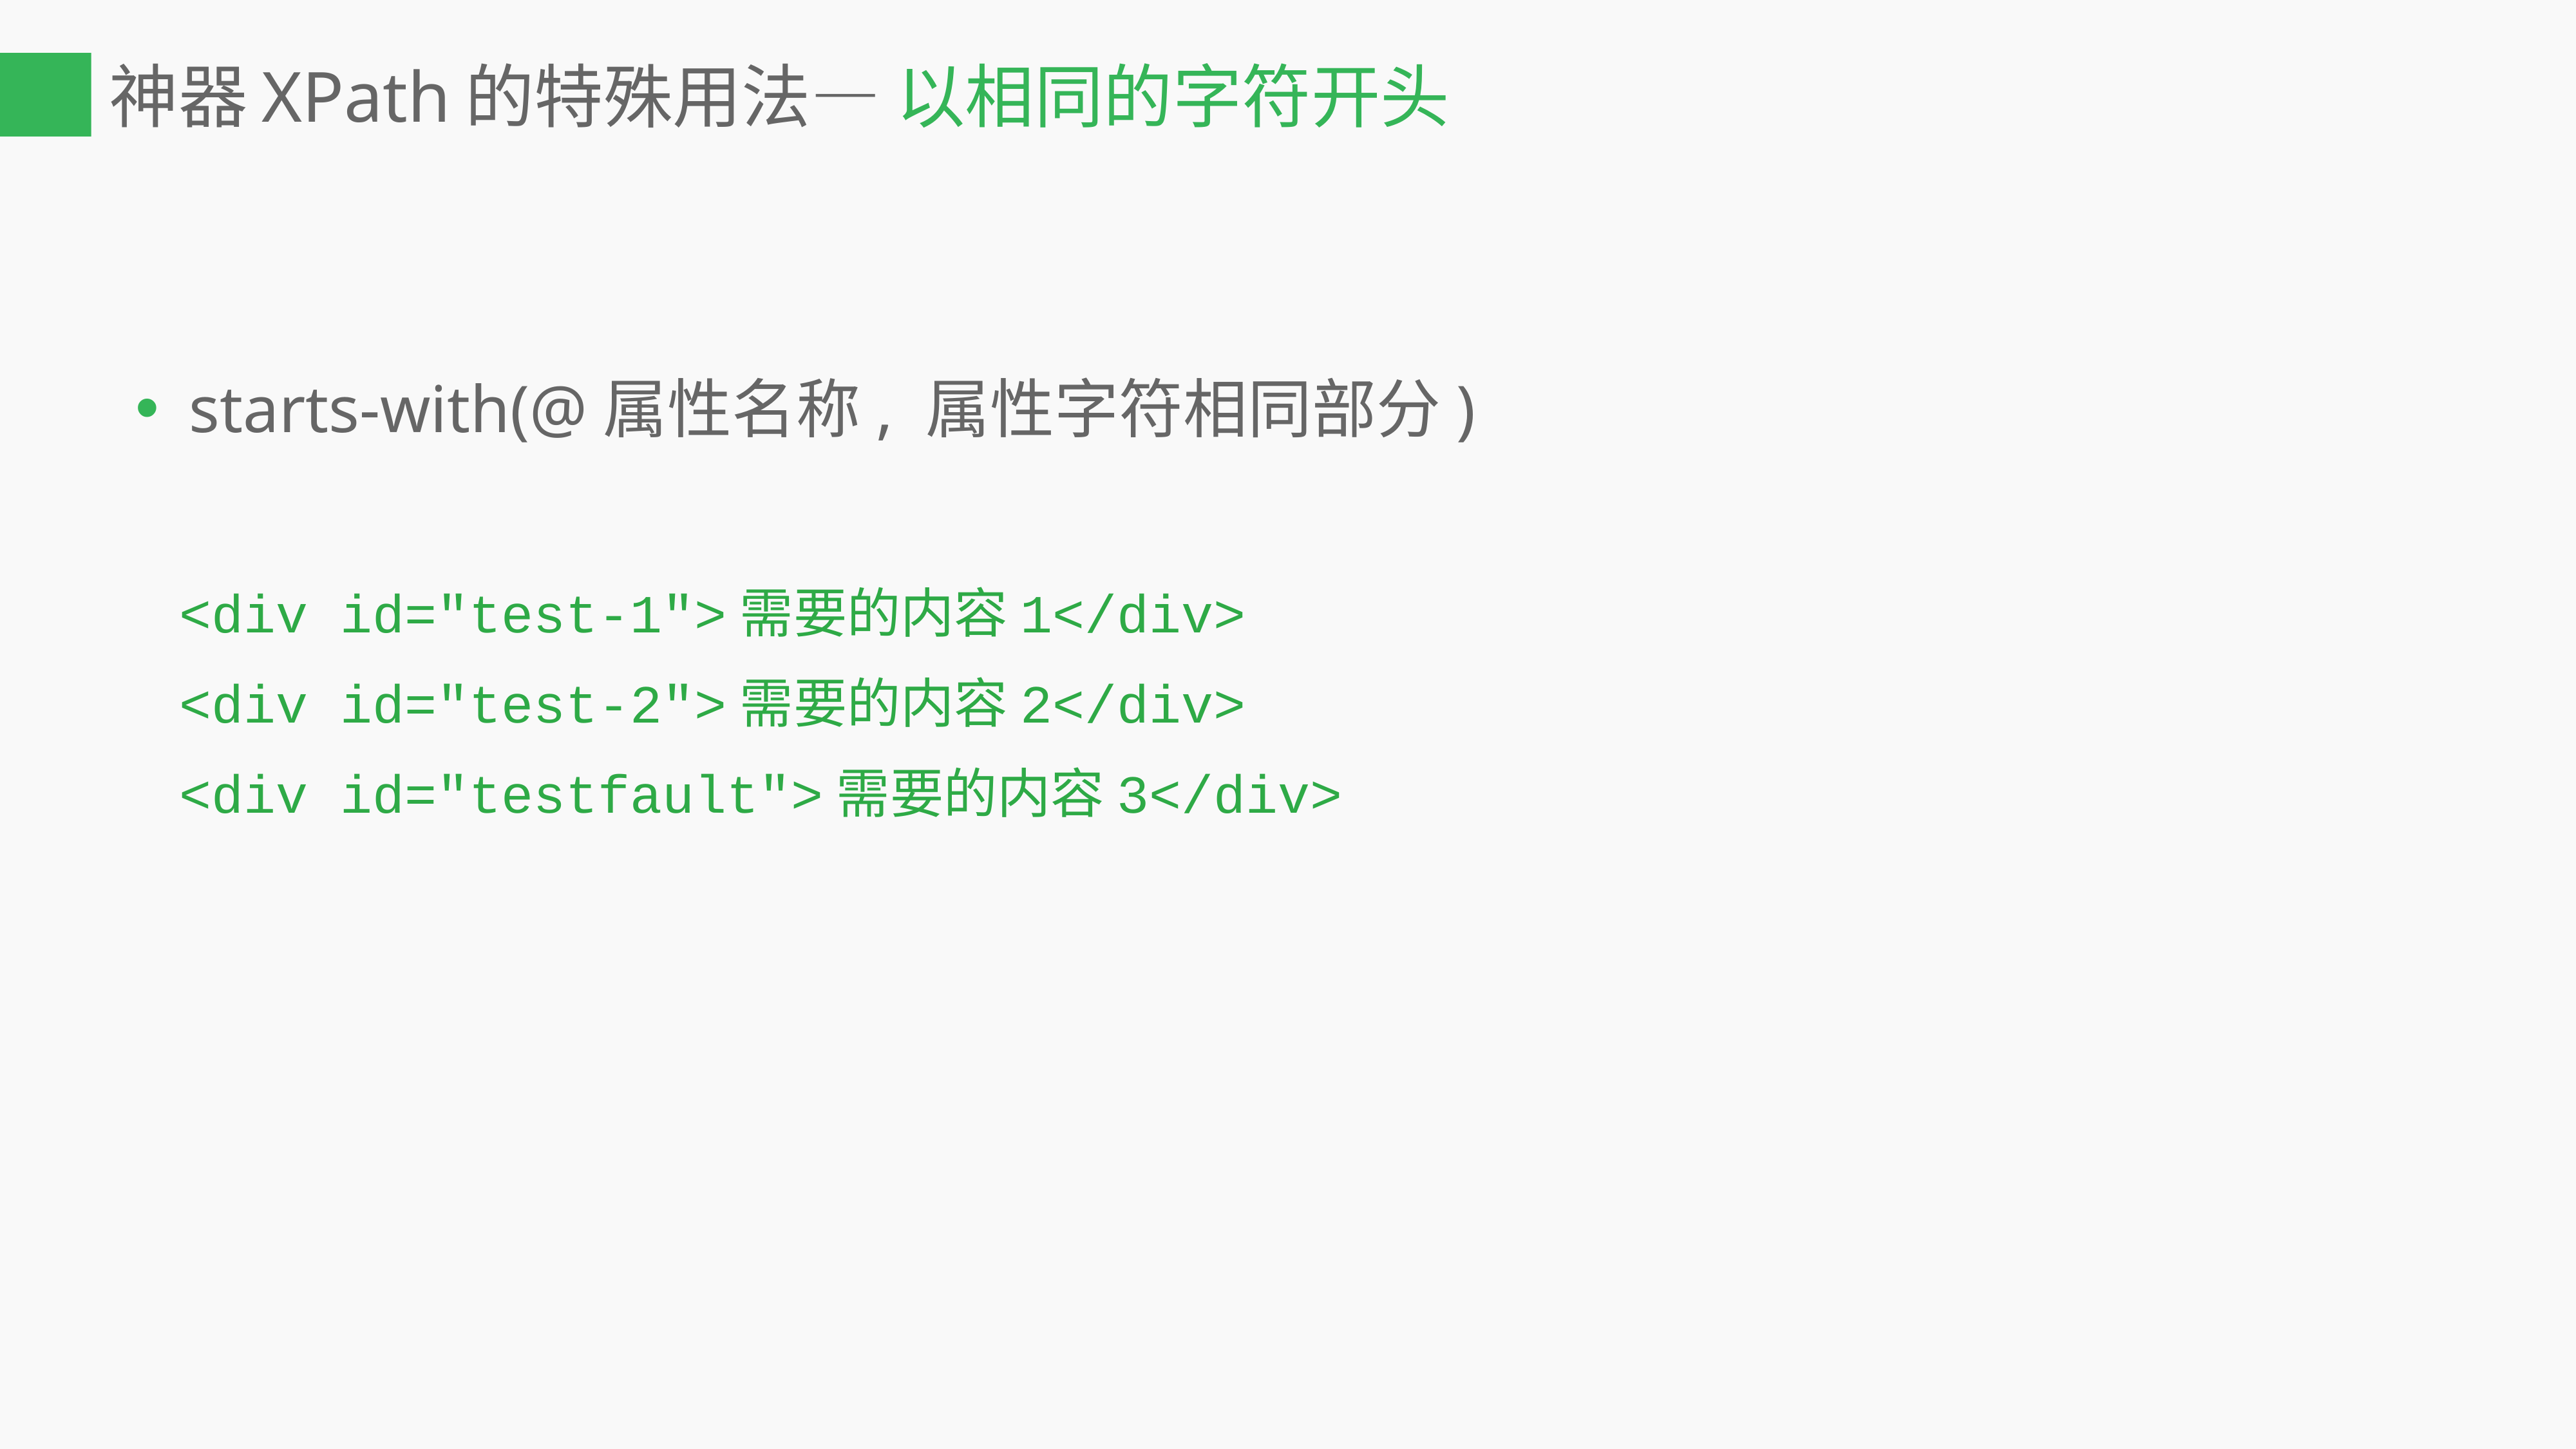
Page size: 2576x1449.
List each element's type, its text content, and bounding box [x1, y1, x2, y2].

title 神器XPath的特殊用法— 以相同的字符开头 [108, 52, 2540, 137]
picture [0, 53, 91, 137]
subtitle starts-with(@属性名称, 属性字符相同部分) <div id="test-1">需要的内容1</div> <div id="test-2">需要的内容2</div> <div id="testfault">需要的内容3</div> [115, 337, 2461, 1424]
